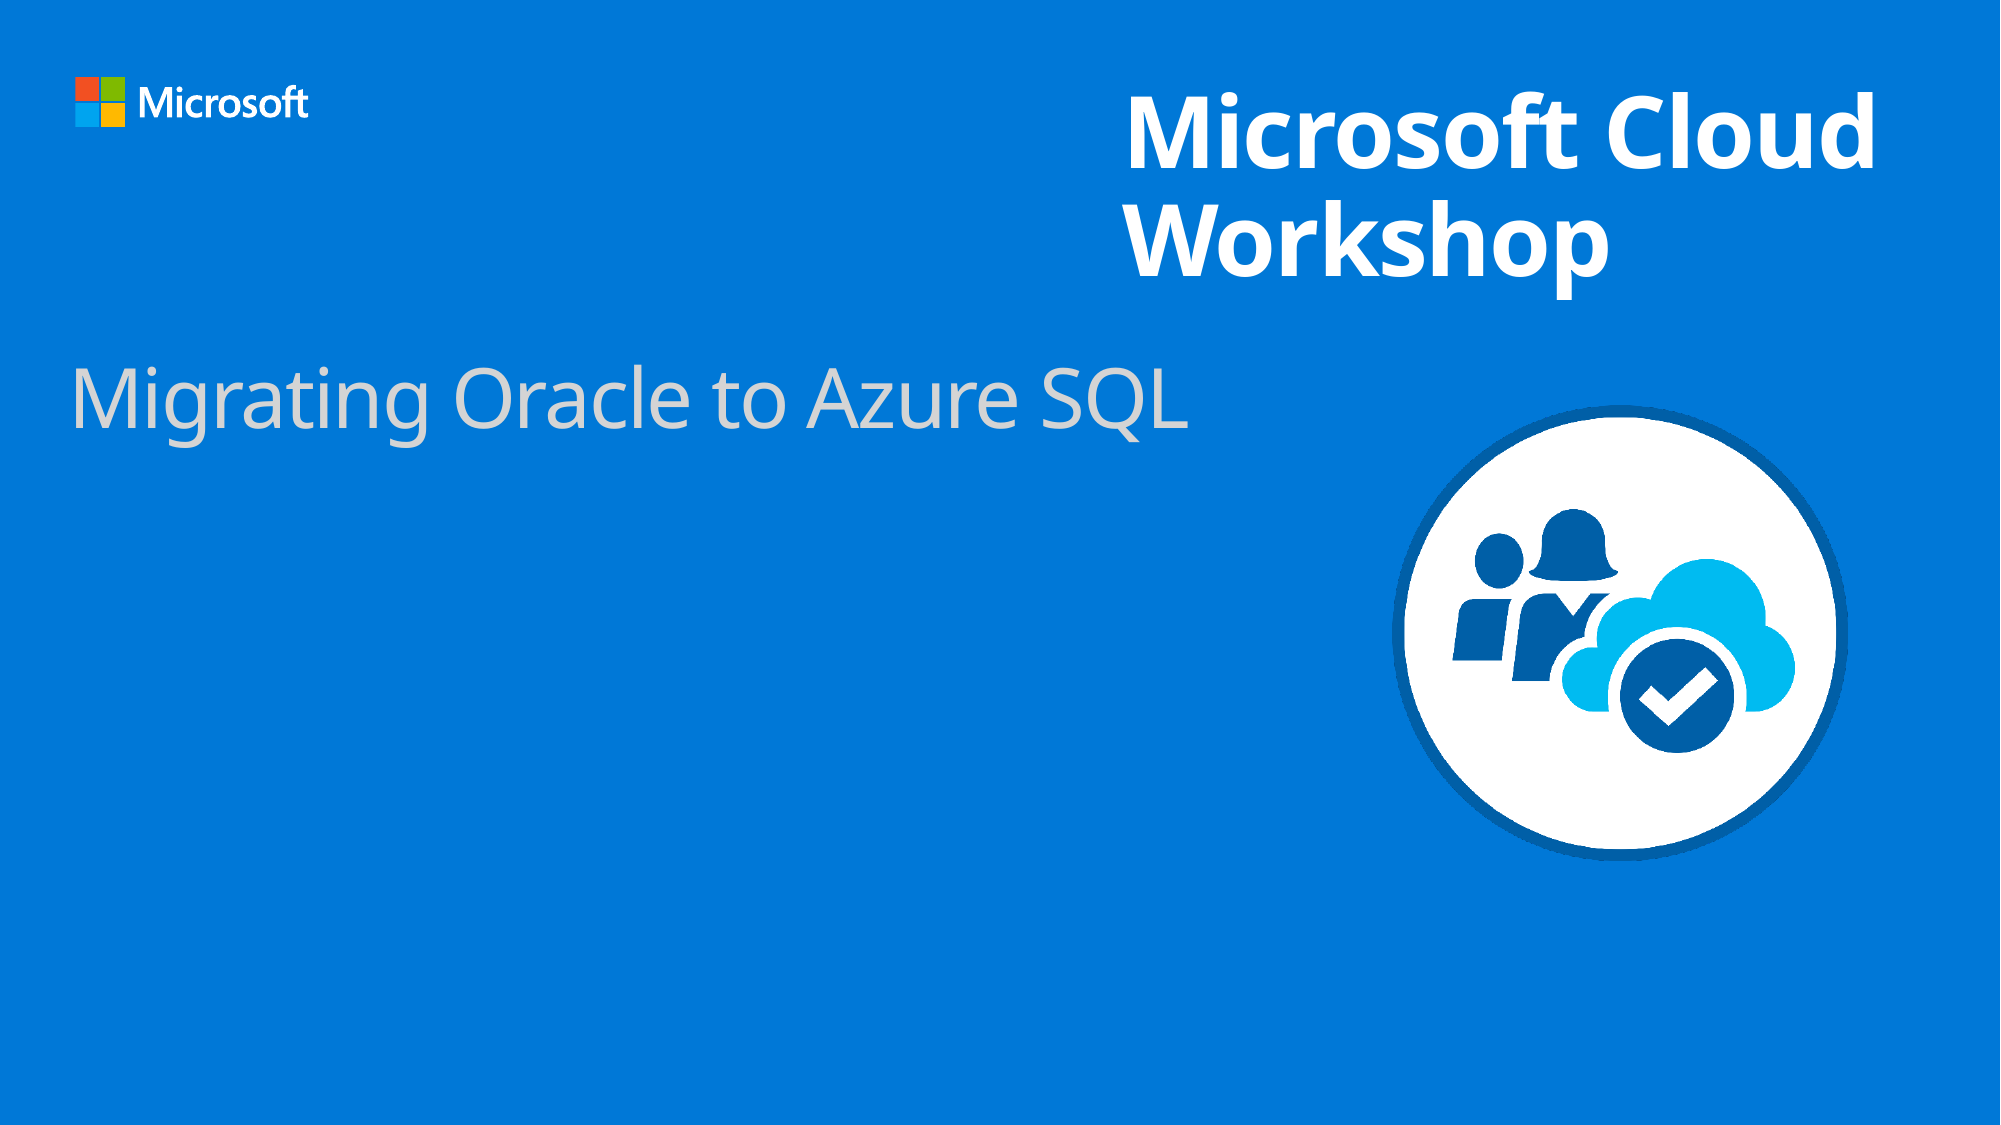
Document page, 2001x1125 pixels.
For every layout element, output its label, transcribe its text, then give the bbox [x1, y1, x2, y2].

picture [1392, 405, 1848, 861]
title Migrating Oracle to Azure SQL [44, 341, 1375, 616]
